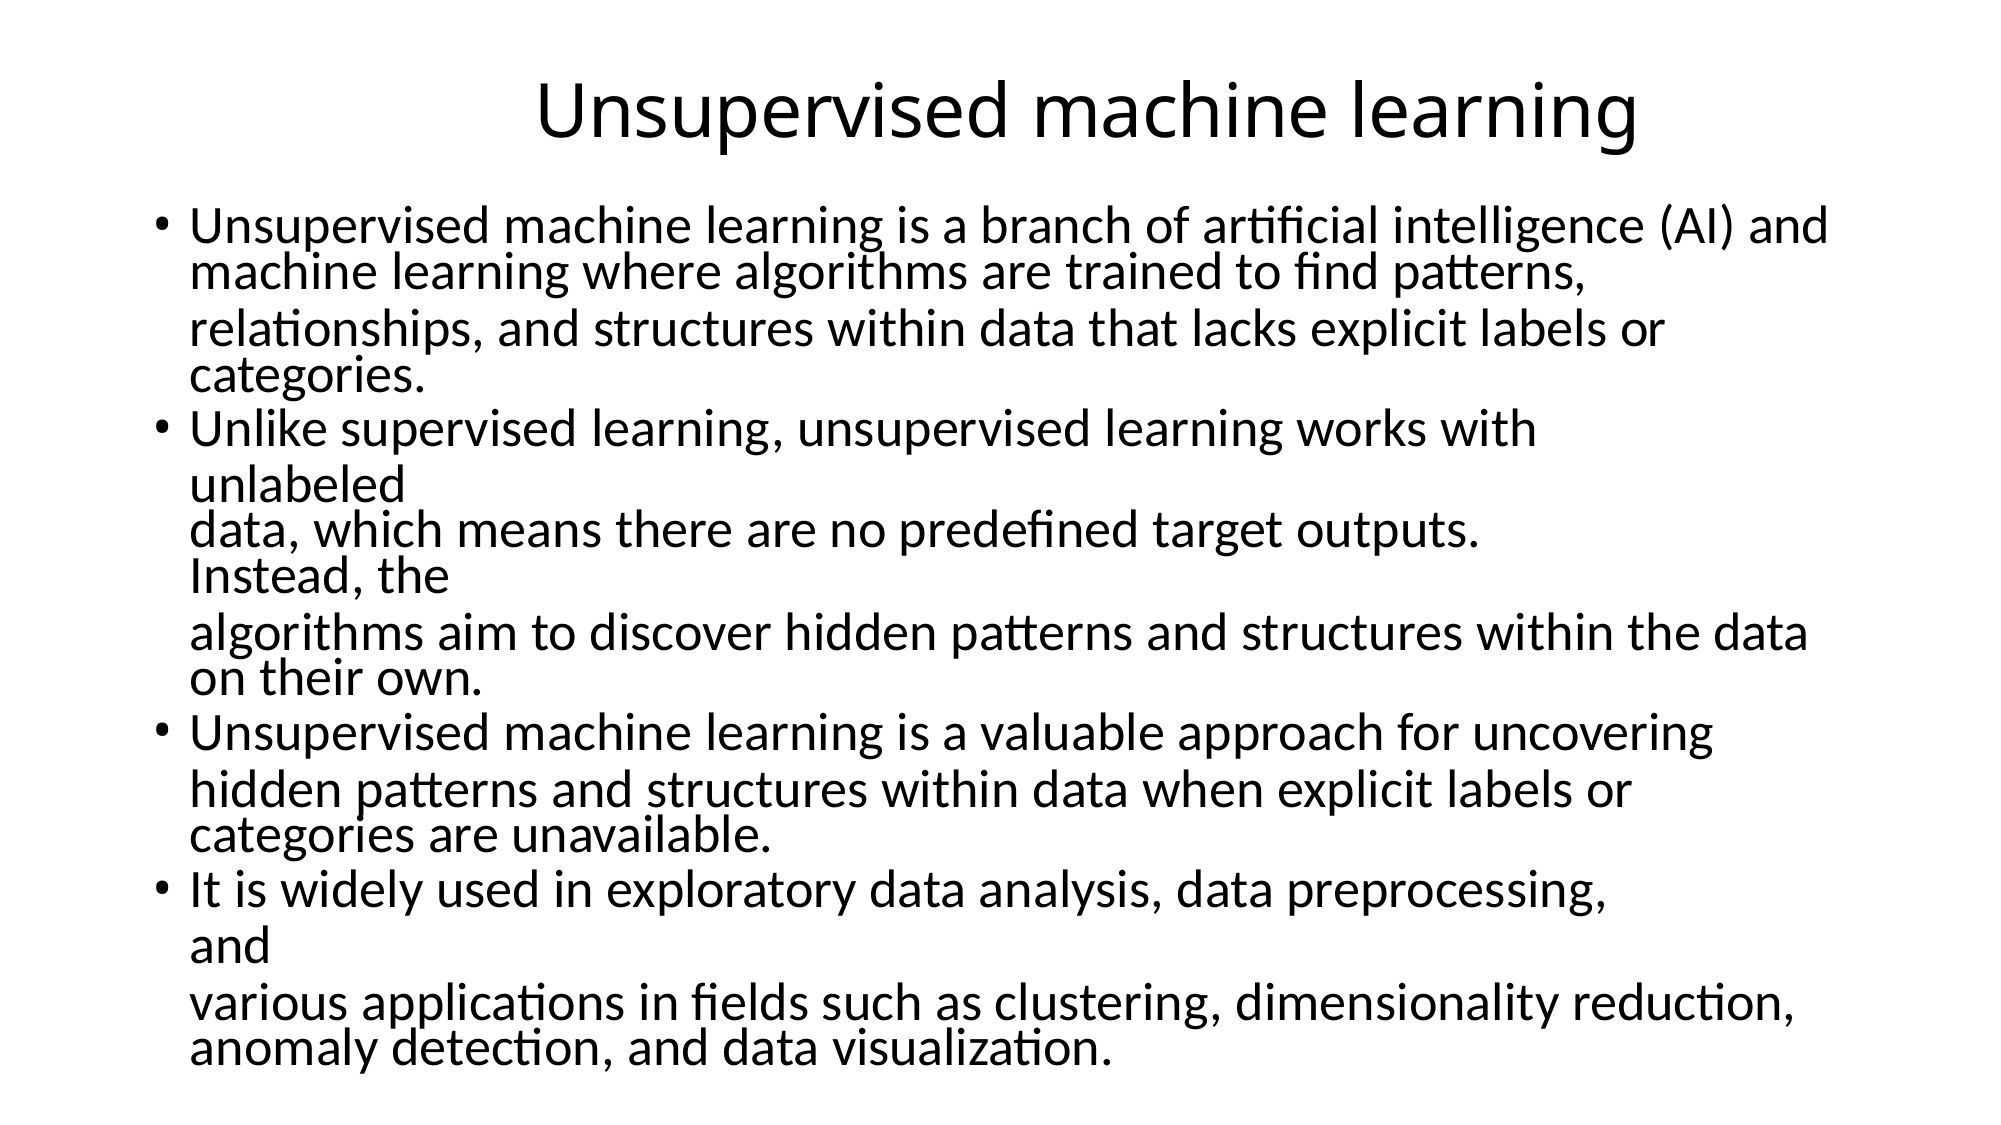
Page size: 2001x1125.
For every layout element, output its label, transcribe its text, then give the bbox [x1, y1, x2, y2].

text_box Unsupervised machine learning is a branch of artificial intelligence (AI) and machine learning where algorithms are trained to find patterns, relationships, and structures within data that lacks explicit labels or categories. Unlike supervised learning, unsupervised learning works with unlabeled data, which means there are no predefined target outputs. Instead, the algorithms aim to discover hidden patterns and structures within the data on their own. Unsupervised machine learning is a valuable approach for uncovering hidden patterns and structures within data when explicit labels or categories are unavailable. It is widely used in exploratory data analysis, data preprocessing, and various applications in fields such as clustering, dimensionality reduction, anomaly detection, and data visualization. [150, 197, 1834, 1075]
title Unsupervised machine learning [255, 15, 1745, 197]
